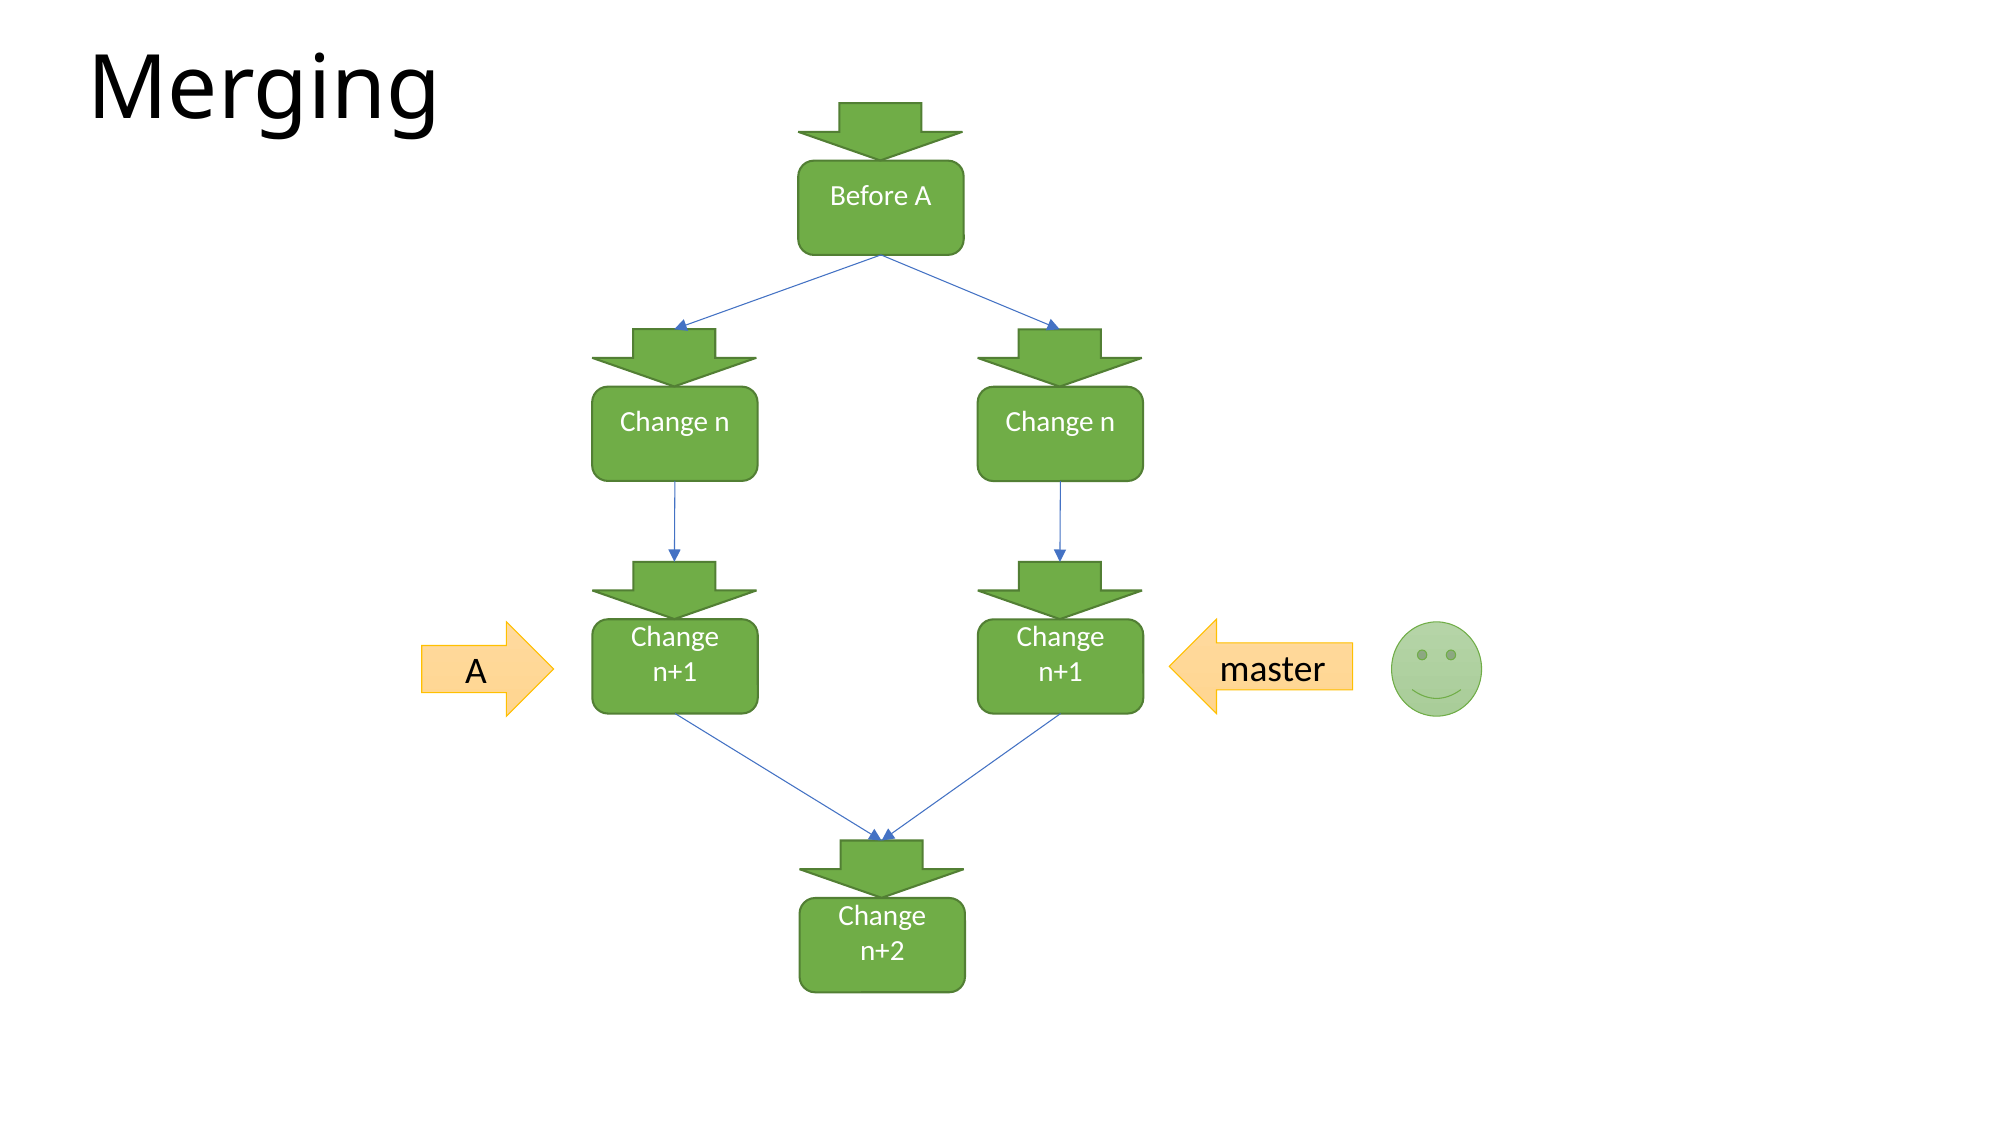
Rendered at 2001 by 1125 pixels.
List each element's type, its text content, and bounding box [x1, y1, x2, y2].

text_box master [1168, 617, 1354, 715]
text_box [977, 561, 1144, 714]
text_box [1391, 621, 1483, 717]
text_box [674, 254, 882, 330]
title Merging [72, 34, 688, 146]
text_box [977, 329, 1144, 481]
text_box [882, 254, 1060, 330]
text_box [882, 713, 1061, 841]
text_box A [421, 620, 555, 718]
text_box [675, 713, 882, 841]
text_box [592, 561, 758, 714]
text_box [592, 329, 758, 481]
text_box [799, 841, 965, 993]
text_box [798, 103, 964, 254]
